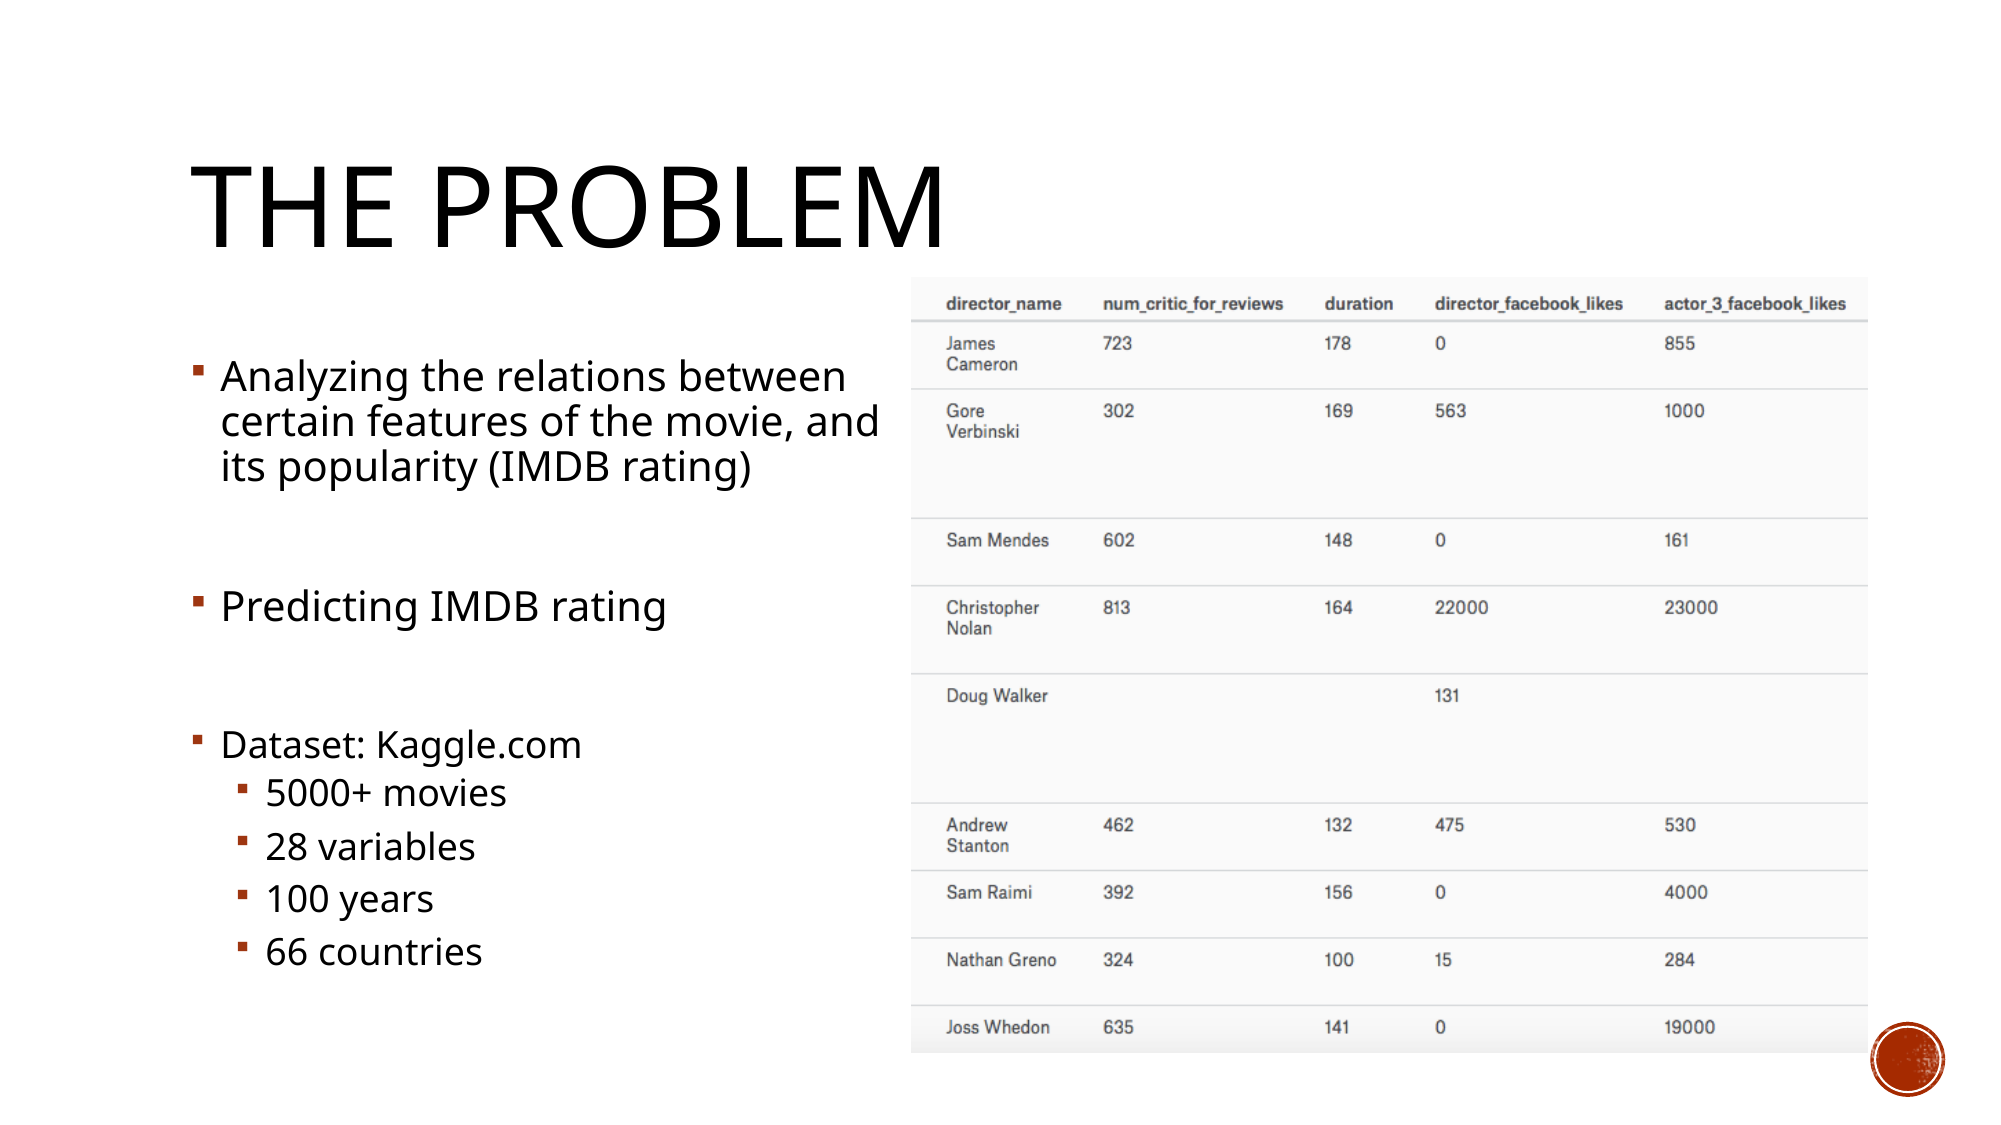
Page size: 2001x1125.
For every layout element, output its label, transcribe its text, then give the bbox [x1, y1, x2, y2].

title The problem [175, 79, 1826, 344]
picture [911, 277, 1868, 1053]
list Analyzing the relations between certain features of the movie, and its popularity (IMDB rating) Predicting IMDB rating Dataset: Kaggle.com 5000+ movies 28 variables 100 years 66 countries [175, 348, 911, 1013]
